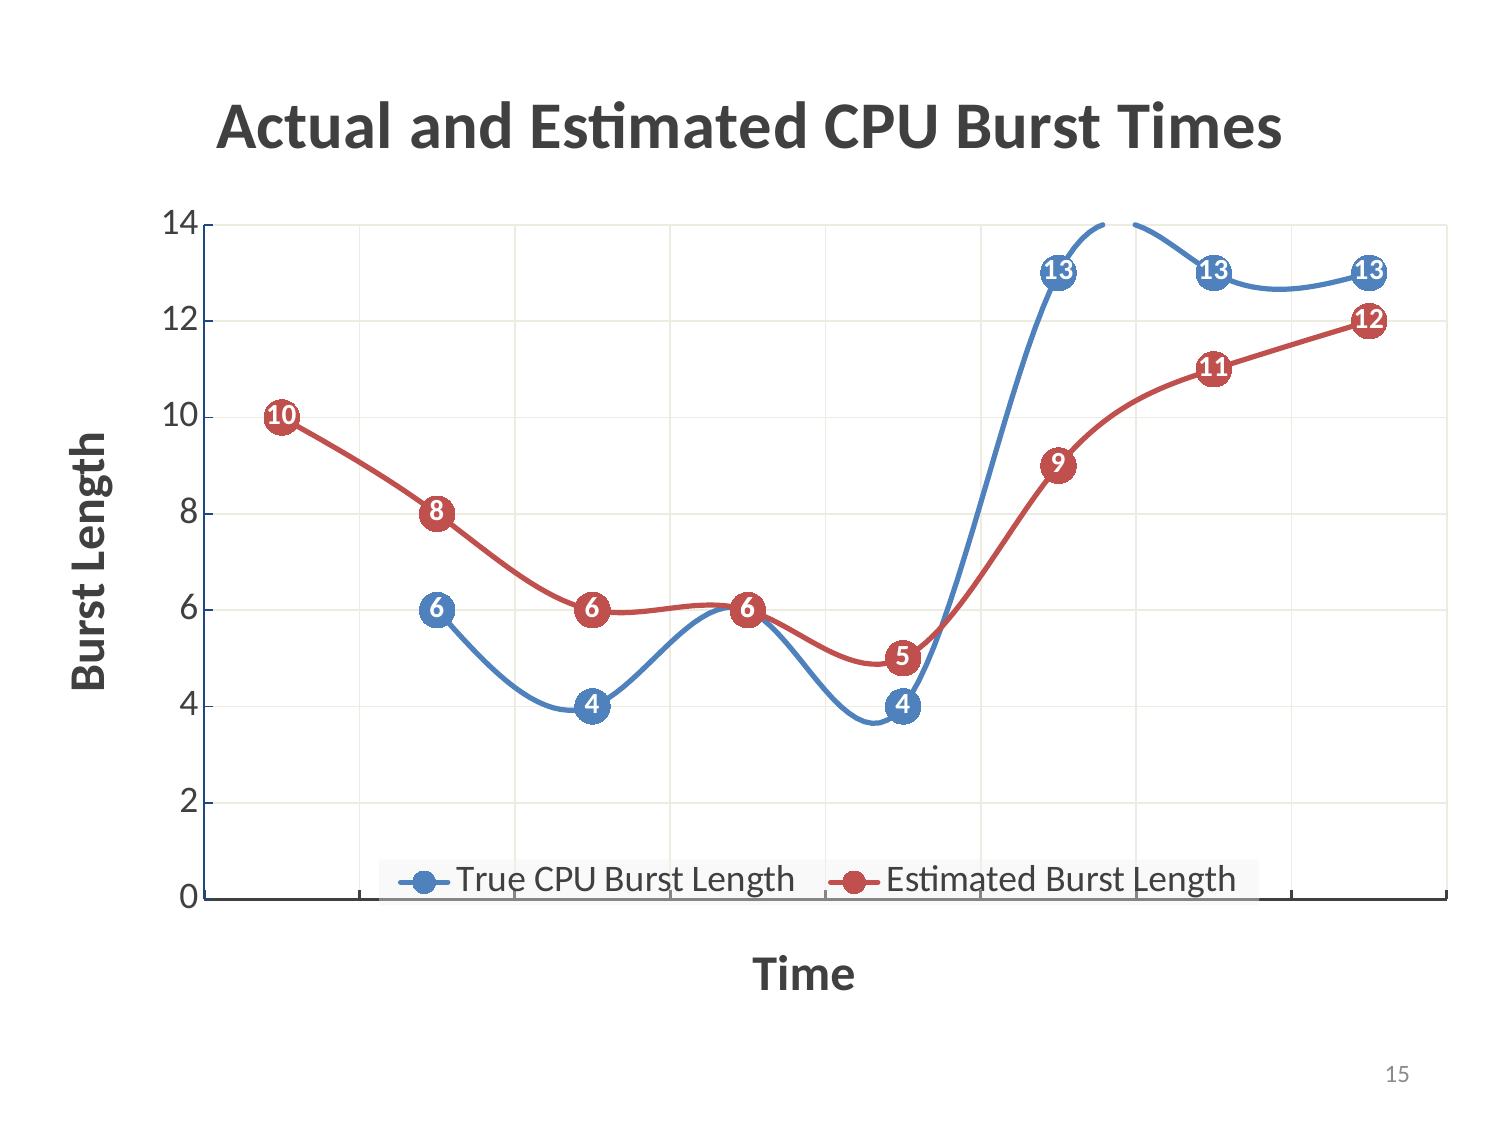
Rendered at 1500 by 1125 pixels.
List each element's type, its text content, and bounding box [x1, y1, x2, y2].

chart [24, 50, 1477, 1043]
slide_number 15 [1074, 1051, 1425, 1103]
